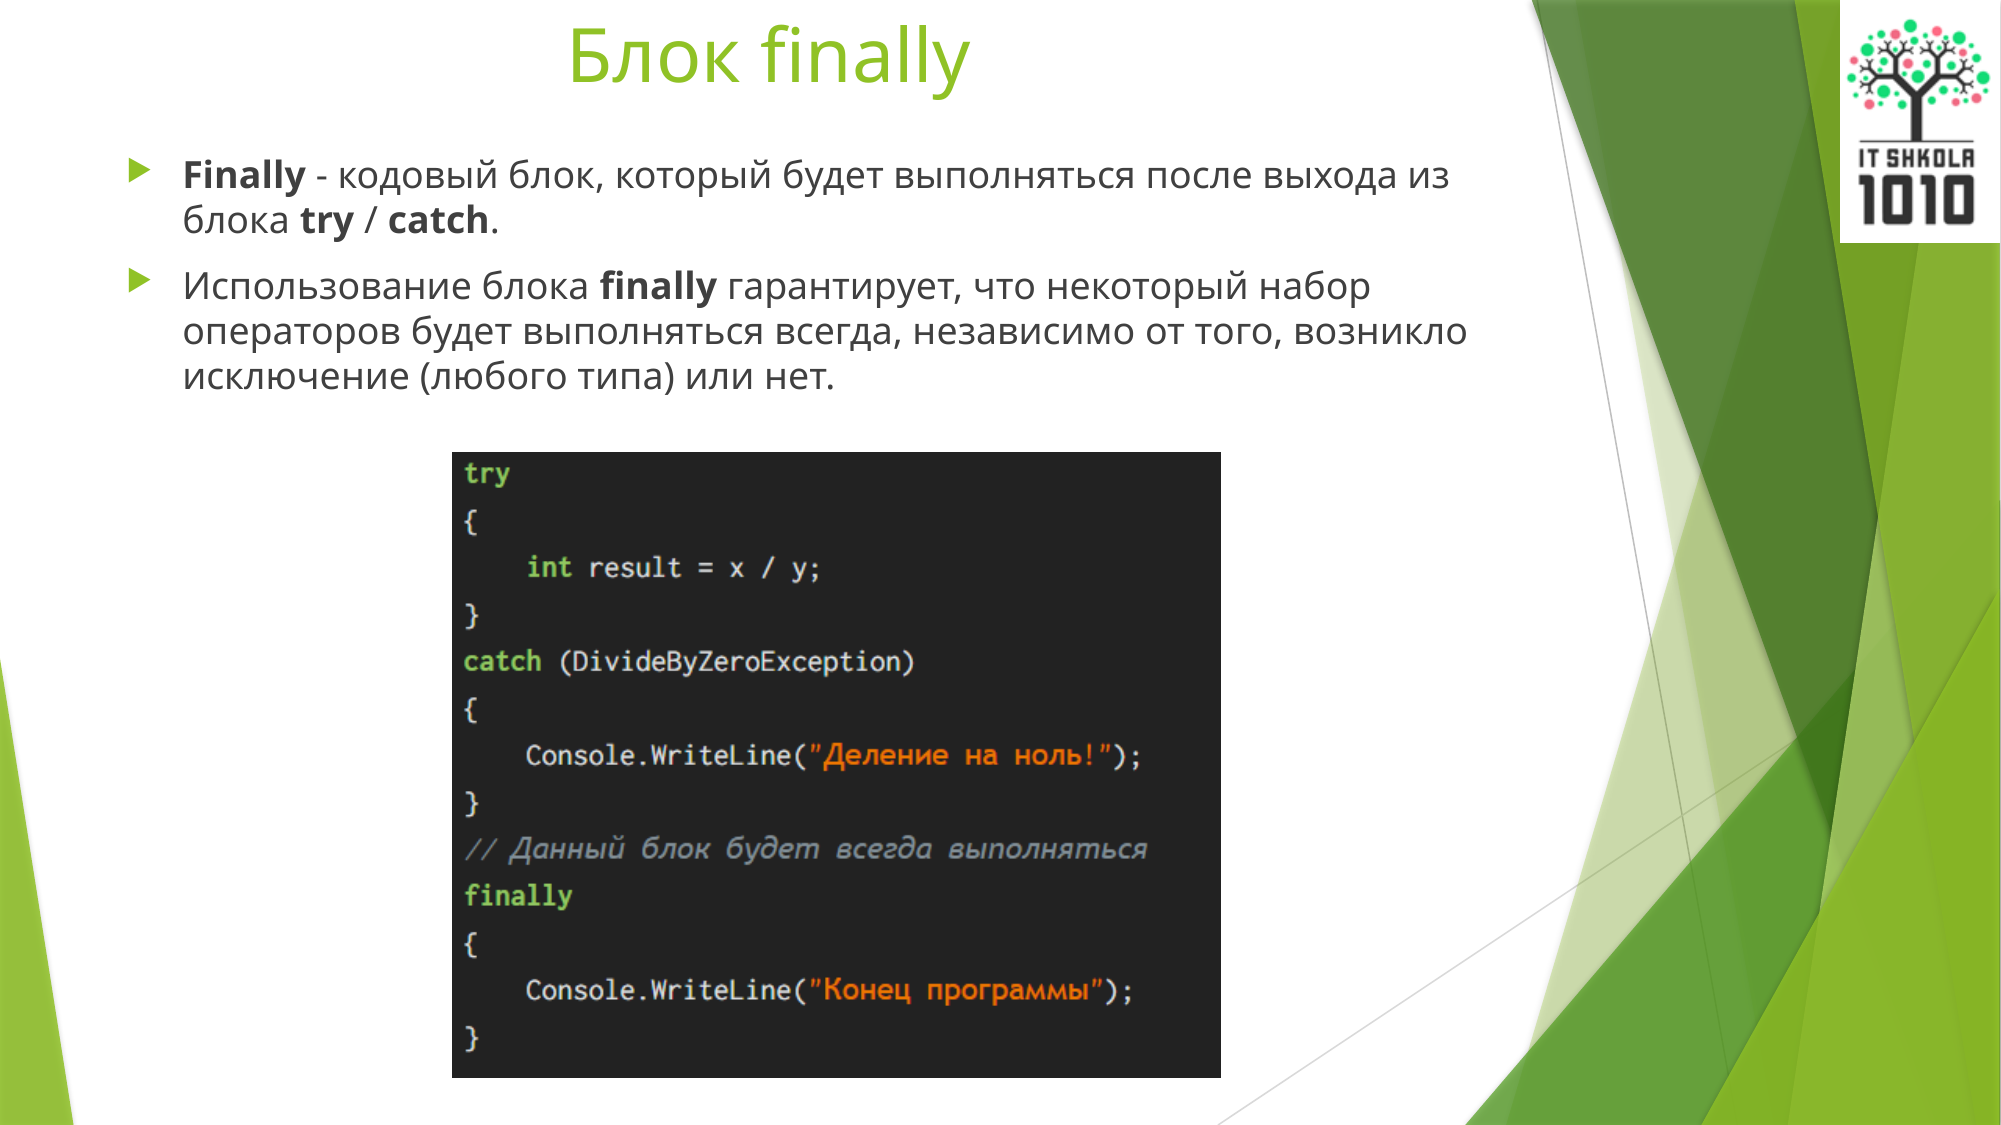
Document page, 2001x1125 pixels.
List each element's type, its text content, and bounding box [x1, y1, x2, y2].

title Блок finally [0, 0, 1538, 112]
picture [451, 452, 1222, 1079]
list Finally - кодовый блок, который будет выполняться после выхода из блока try / catch. Использование блока finally гарантирует, что некоторый набор операторов будет выполняться всегда, независимо от того, возникло исключение (любого типа) или нет. [111, 144, 1538, 1078]
picture [1839, 0, 2000, 243]
